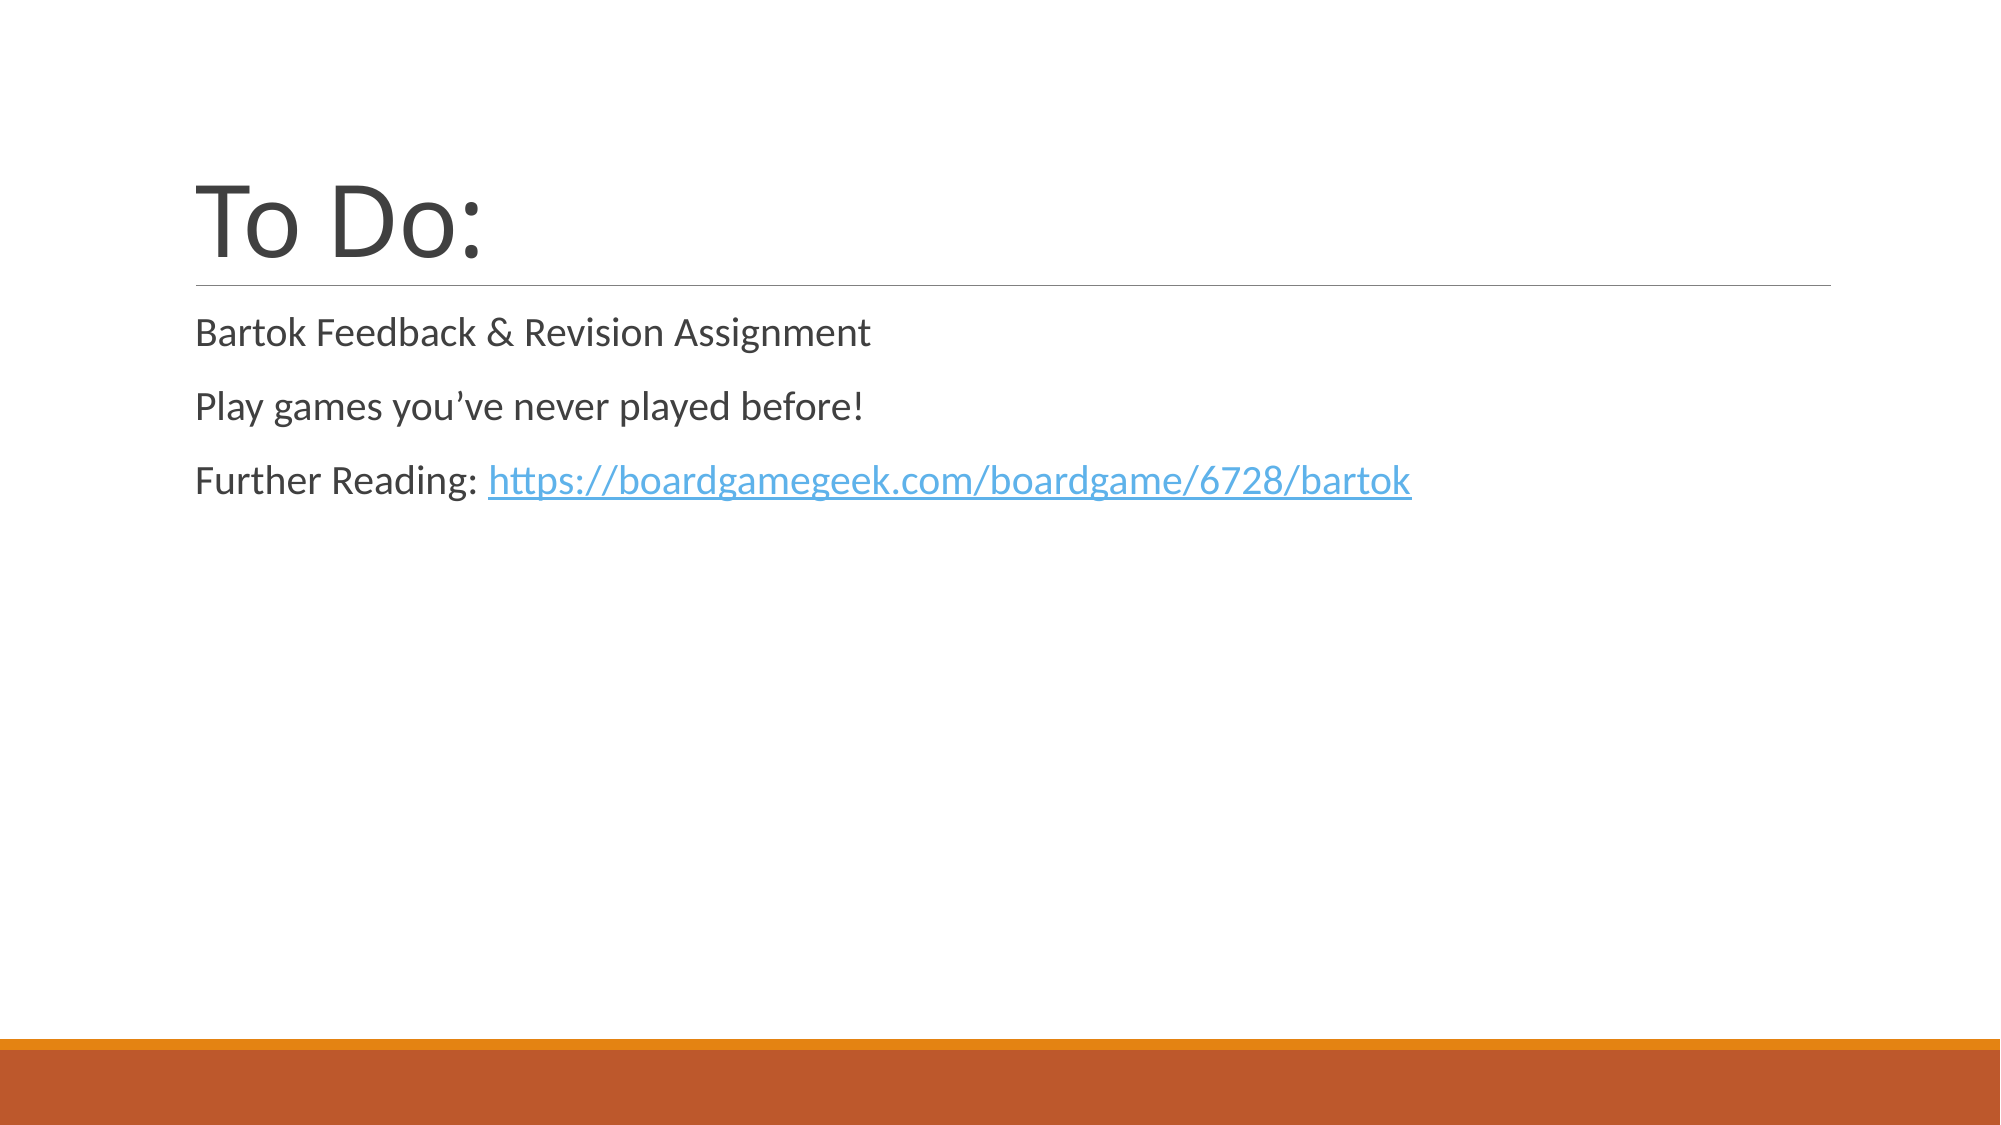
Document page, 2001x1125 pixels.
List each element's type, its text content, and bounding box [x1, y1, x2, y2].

list Bartok Feedback & Revision Assignment Play games you’ve never played before! Further Reading: https://boardgamegeek.com/boardgame/6728/bartok [180, 302, 1830, 963]
title To Do: [180, 47, 1830, 285]
